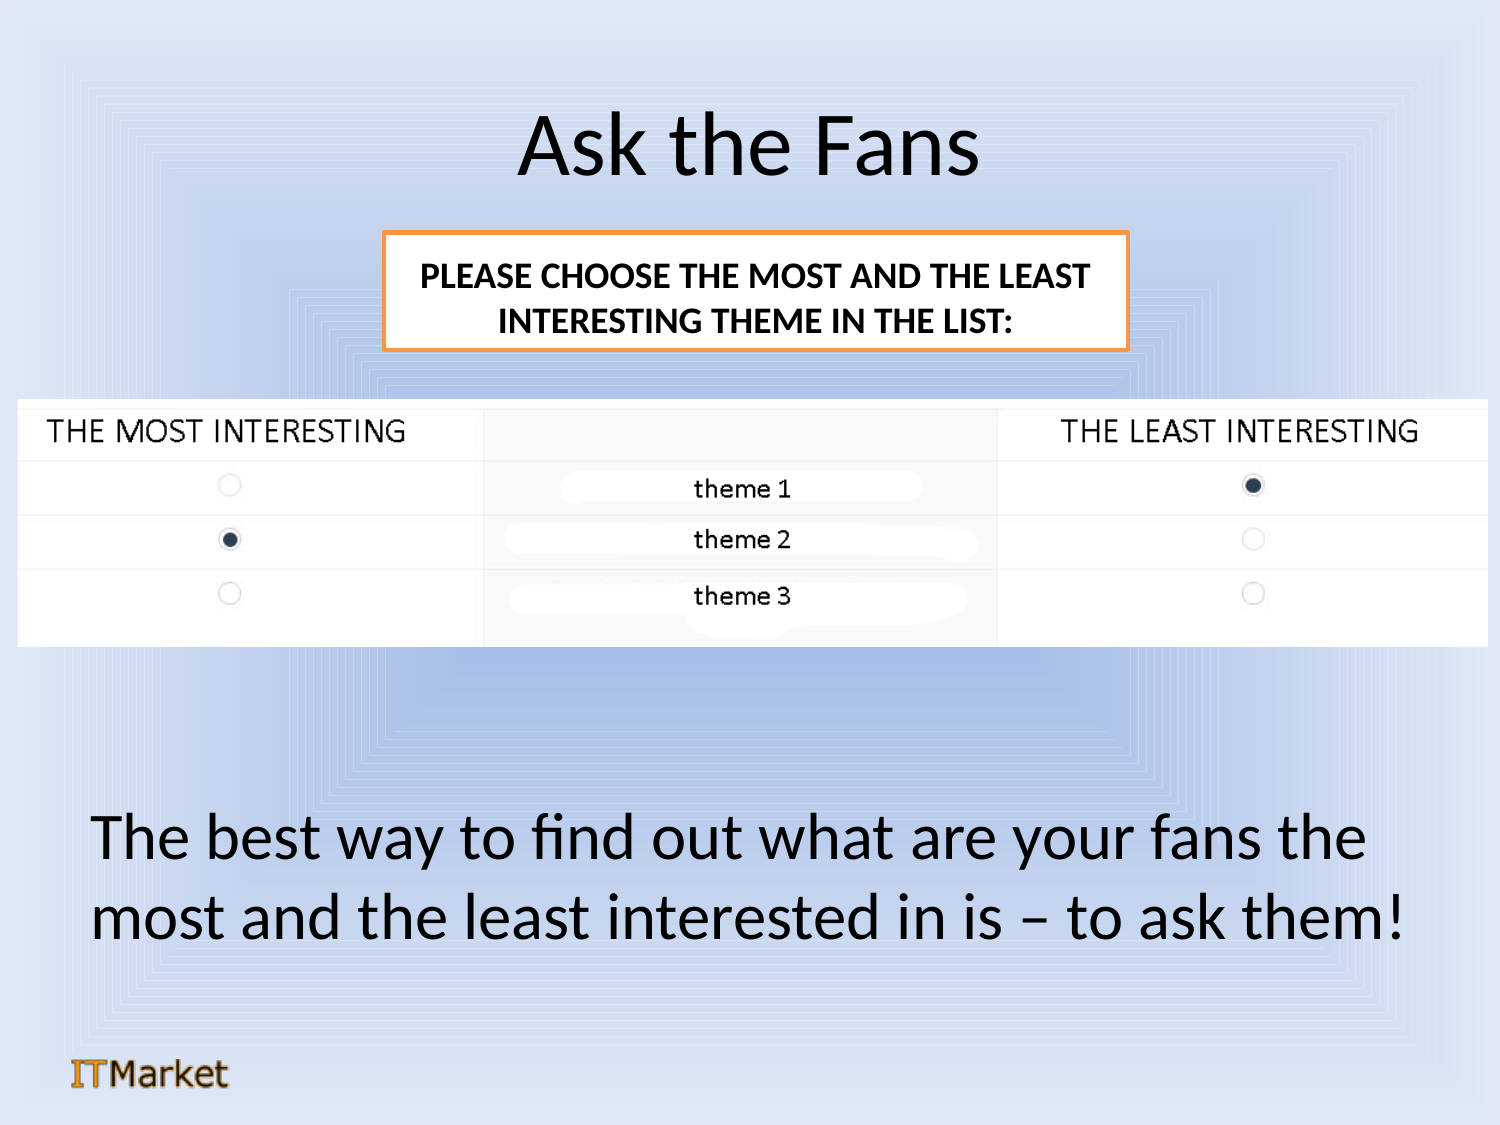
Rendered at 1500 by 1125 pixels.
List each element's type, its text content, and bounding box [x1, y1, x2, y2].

picture [70, 1059, 231, 1090]
text_box PLEASE CHOOSE THE MOST AND THE LEAST INTERESTING THEME IN THE LIST: [395, 243, 1117, 349]
title Ask the Fans [75, 45, 1425, 233]
text_box [382, 233, 1130, 352]
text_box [17, 399, 1489, 648]
list The best way to find out what are your fans the most and the least interested in is – to ask them! [75, 784, 1425, 1005]
